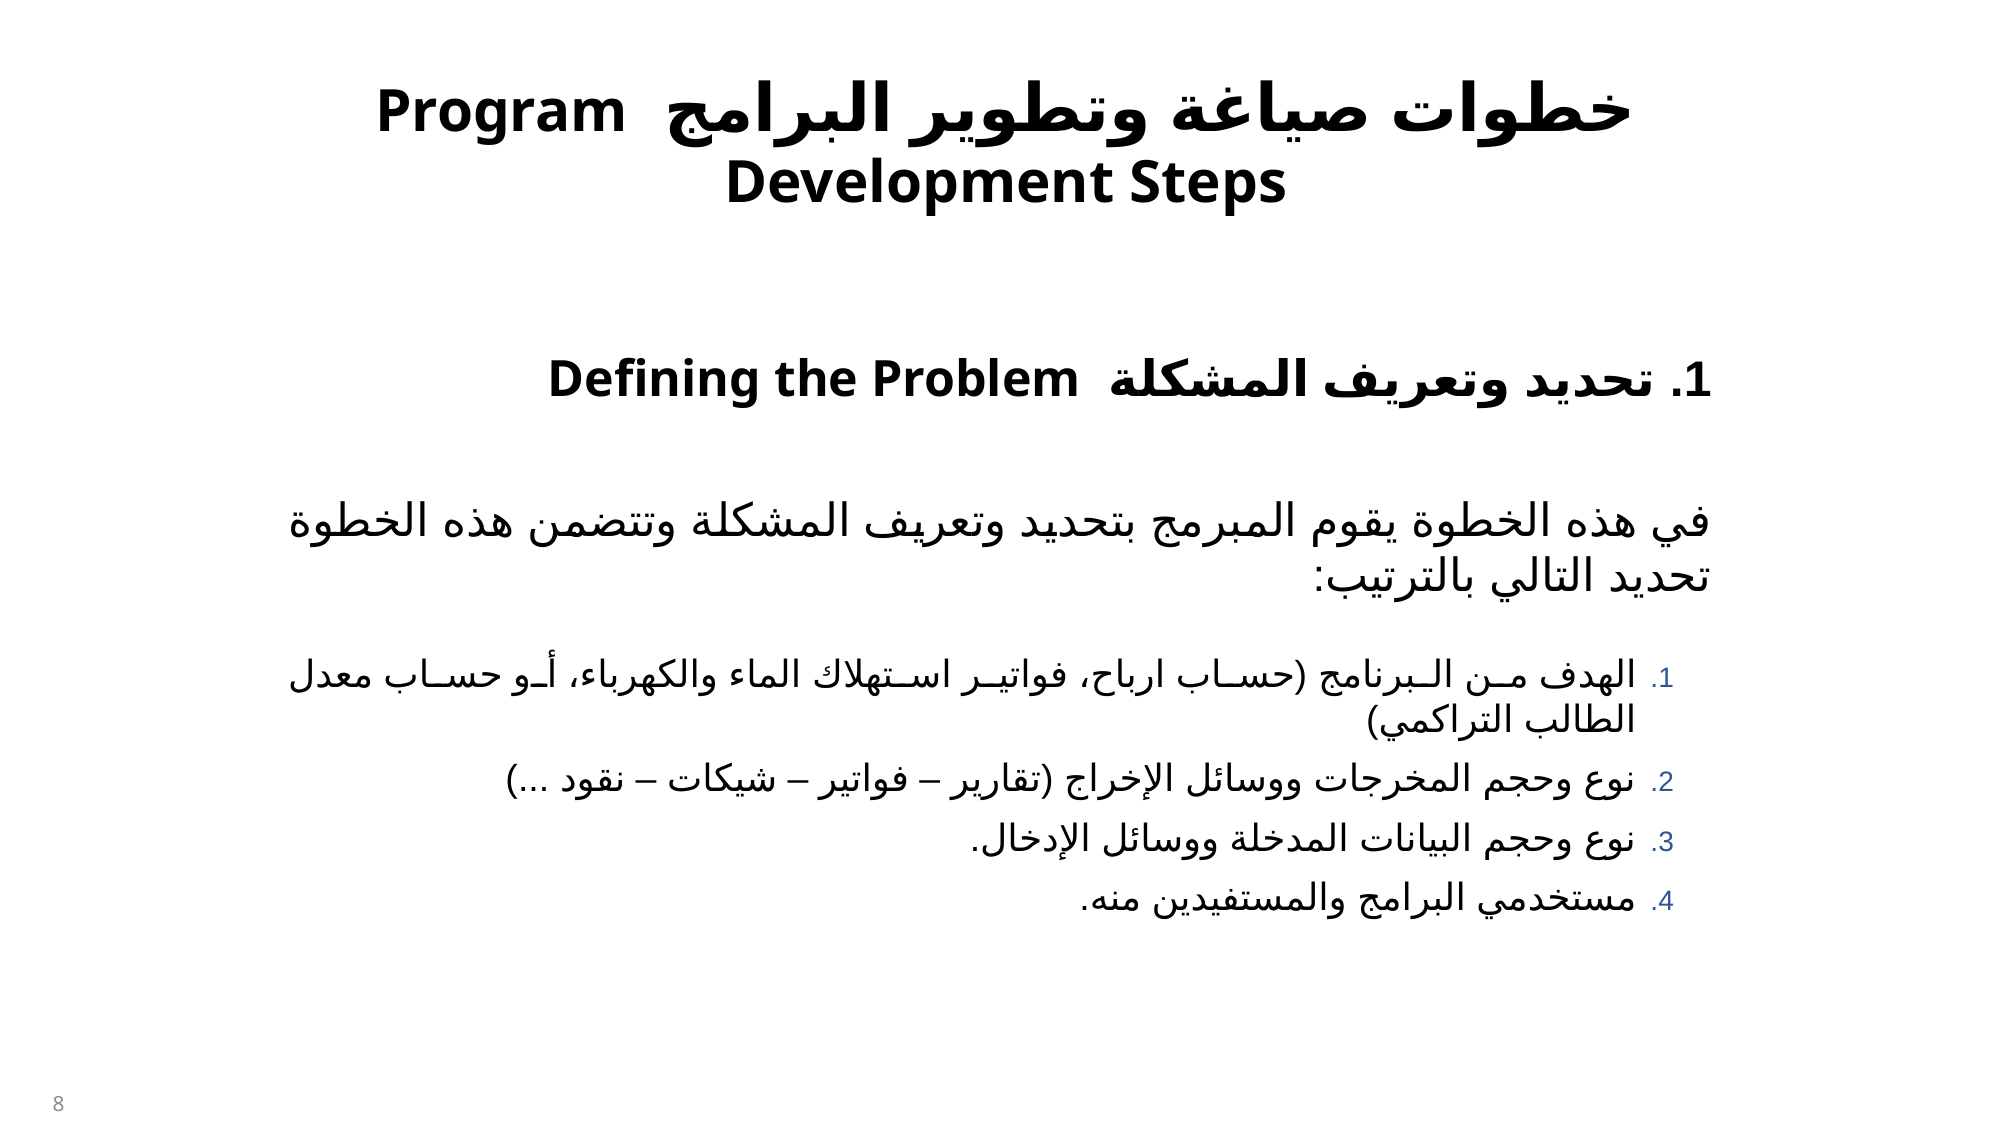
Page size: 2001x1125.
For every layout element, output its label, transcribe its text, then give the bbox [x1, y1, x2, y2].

slide_number 8 [0, 1084, 117, 1125]
text_box خطوات صياغة وتطوير البرامج Program Development Steps [285, 57, 1727, 222]
text_box 1. تحديد وتعريف المشكلة Defining the Problem في هذه الخطوة يقوم المبرمج بتحديد وتعريف المشكلة وتتضمن هذه الخطوة تحديد التالي بالترتيب: الهدف من البرنامج (حساب ارباح، فواتير استهلاك الماء والكهرباء، أو حساب معدل الطالب التراكمي) نوع وحجم المخرجات ووسائل الإخراج (تقارير – فواتير – شيكات – نقود ...) نوع وحجم البيانات المدخلة ووسائل الإدخال. مستخدمي البرامج والمستفيدين منه. [273, 269, 1727, 1032]
